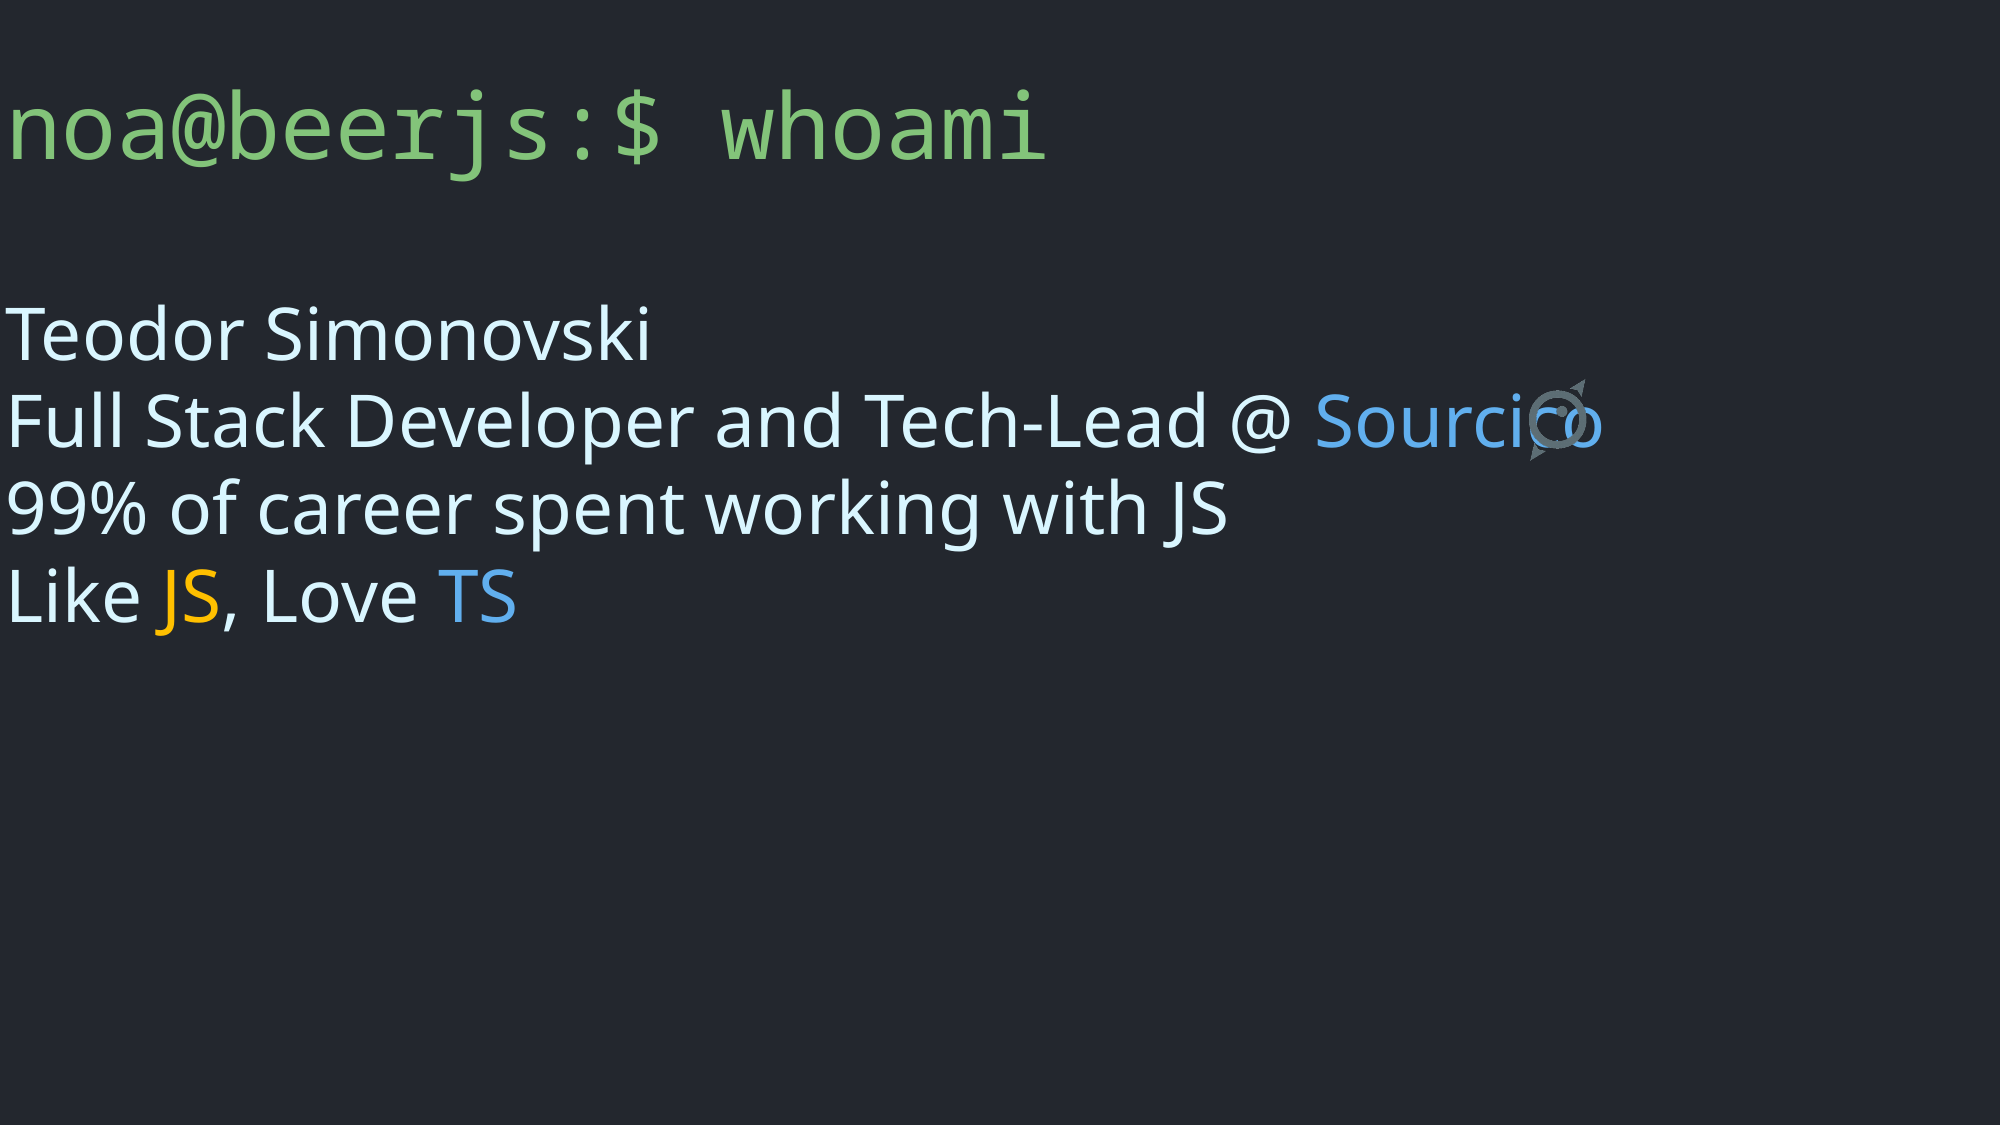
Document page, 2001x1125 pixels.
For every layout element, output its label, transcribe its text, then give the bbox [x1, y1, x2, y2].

text_box noa@beerjs:$ whoami [0, 60, 1066, 186]
picture [1513, 375, 1602, 465]
text_box Teodor Simonovski Full Stack Developer and Tech-Lead @ Sourcico 99% of career spent working with JS Like JS, Love TS [0, 279, 1621, 645]
